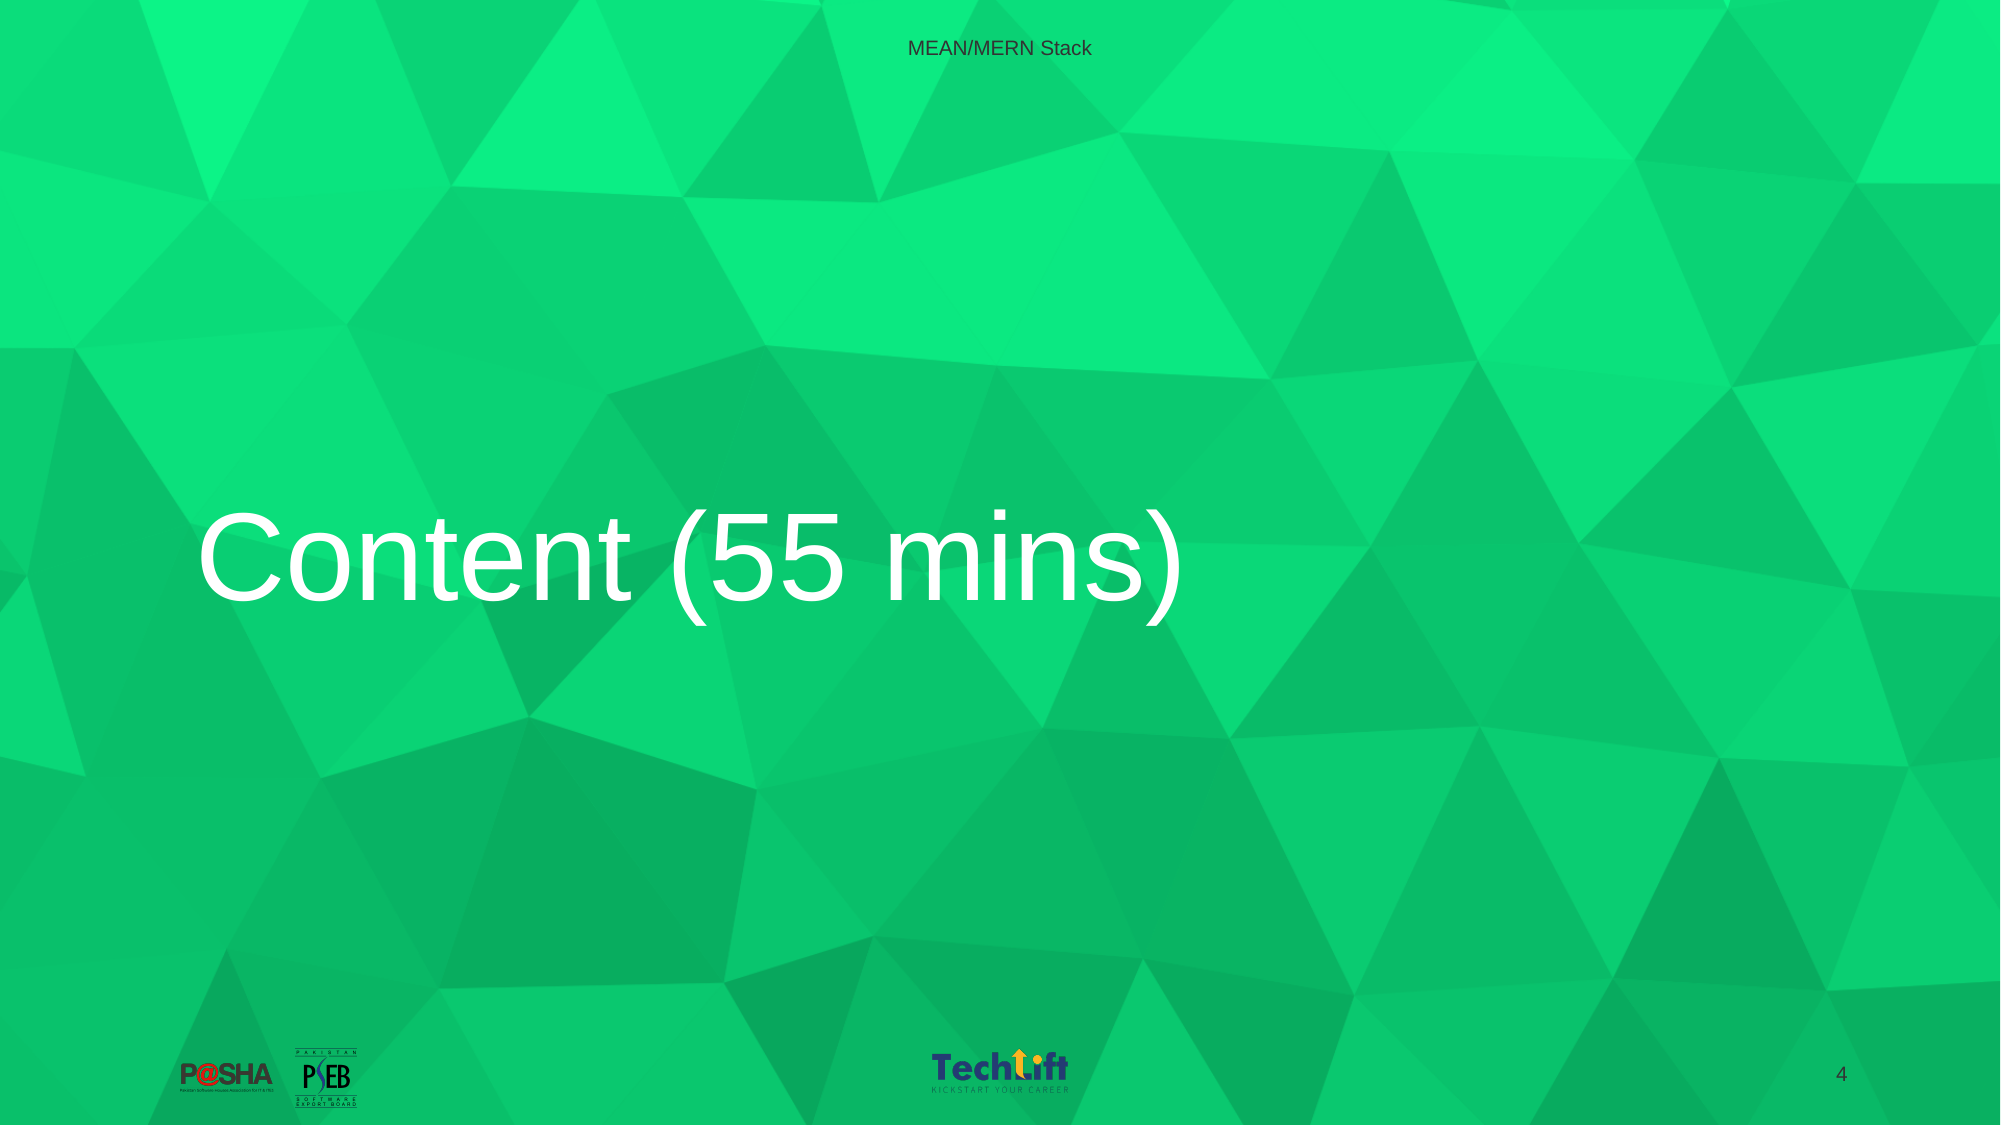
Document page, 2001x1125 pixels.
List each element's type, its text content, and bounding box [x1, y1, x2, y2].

footer MEAN/MERN Stack [662, 17, 1338, 77]
picture [0, 0, 2001, 1125]
title Content (55 mins) [180, 270, 1830, 855]
slide_number ‹#› [1412, 1042, 1863, 1103]
